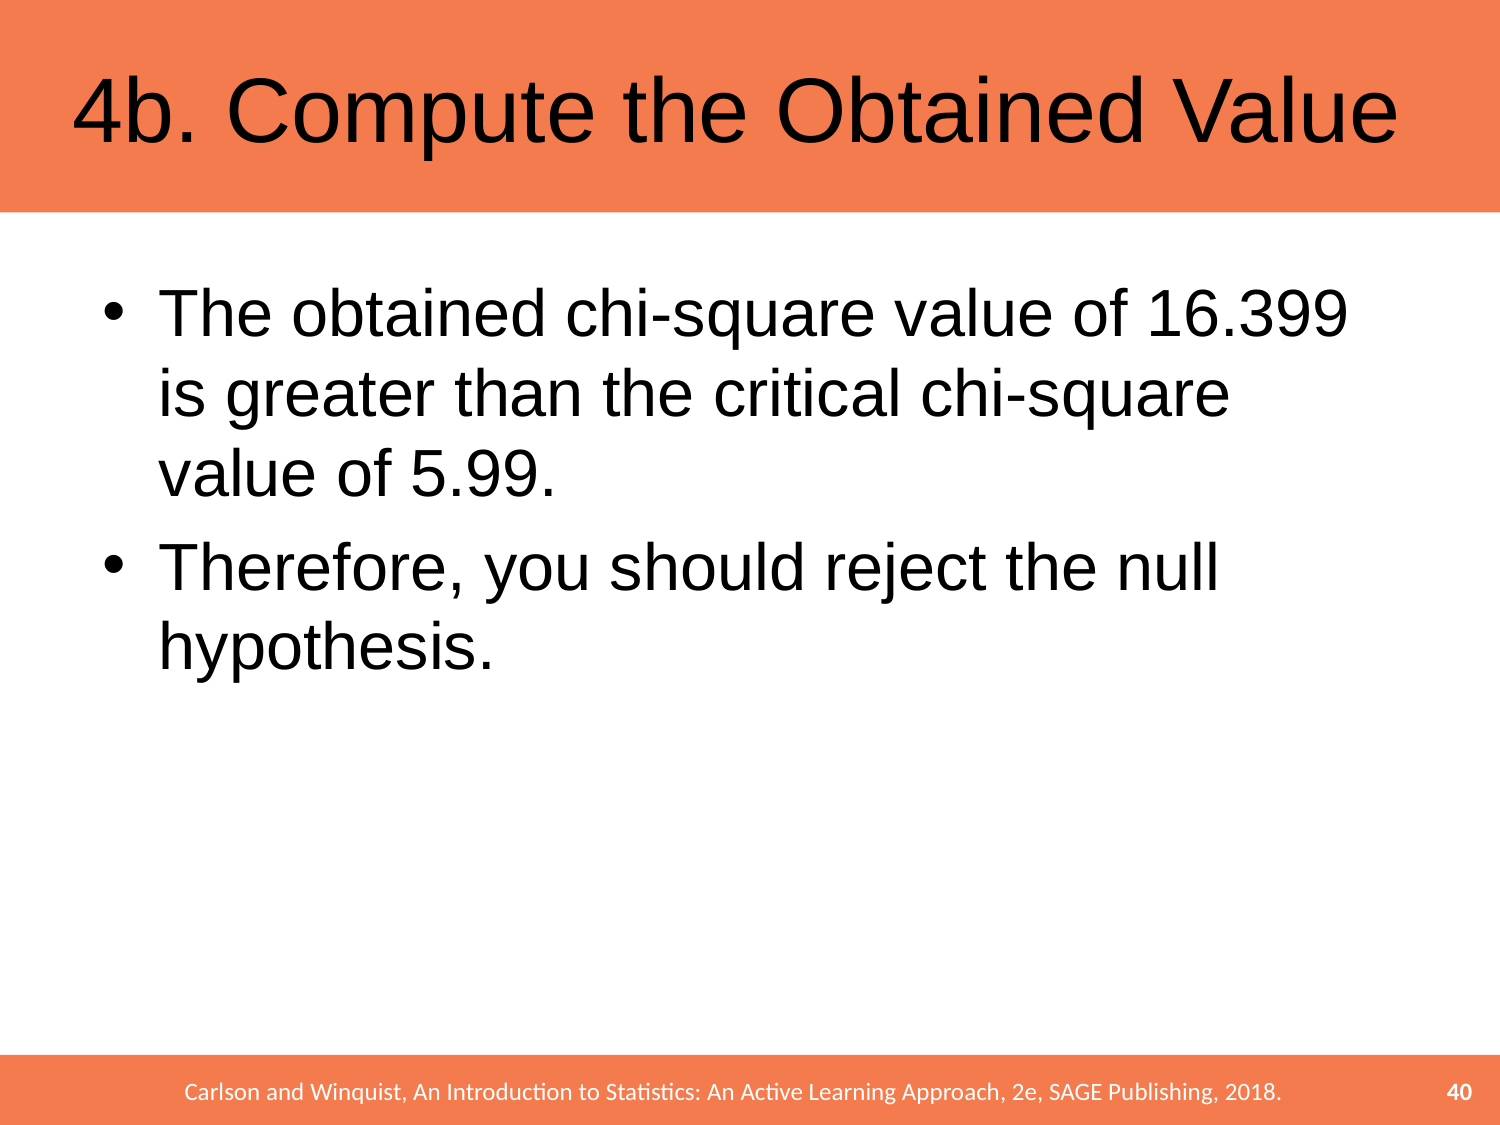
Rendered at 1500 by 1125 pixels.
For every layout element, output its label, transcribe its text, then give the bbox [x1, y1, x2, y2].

title 4b. Compute the Obtained Value [12, 18, 1488, 194]
footer Carlson and Winquist, An Introduction to Statistics: An Active Learning Approach, 2e, SAGE Publishing, 2018. [150, 1060, 1325, 1121]
slide_number 40 [1387, 1060, 1488, 1120]
list The obtained chi-square value of 16.399 is greater than the critical chi-square value of 5.99. Therefore, you should reject the null hypothesis. [87, 262, 1425, 1005]
